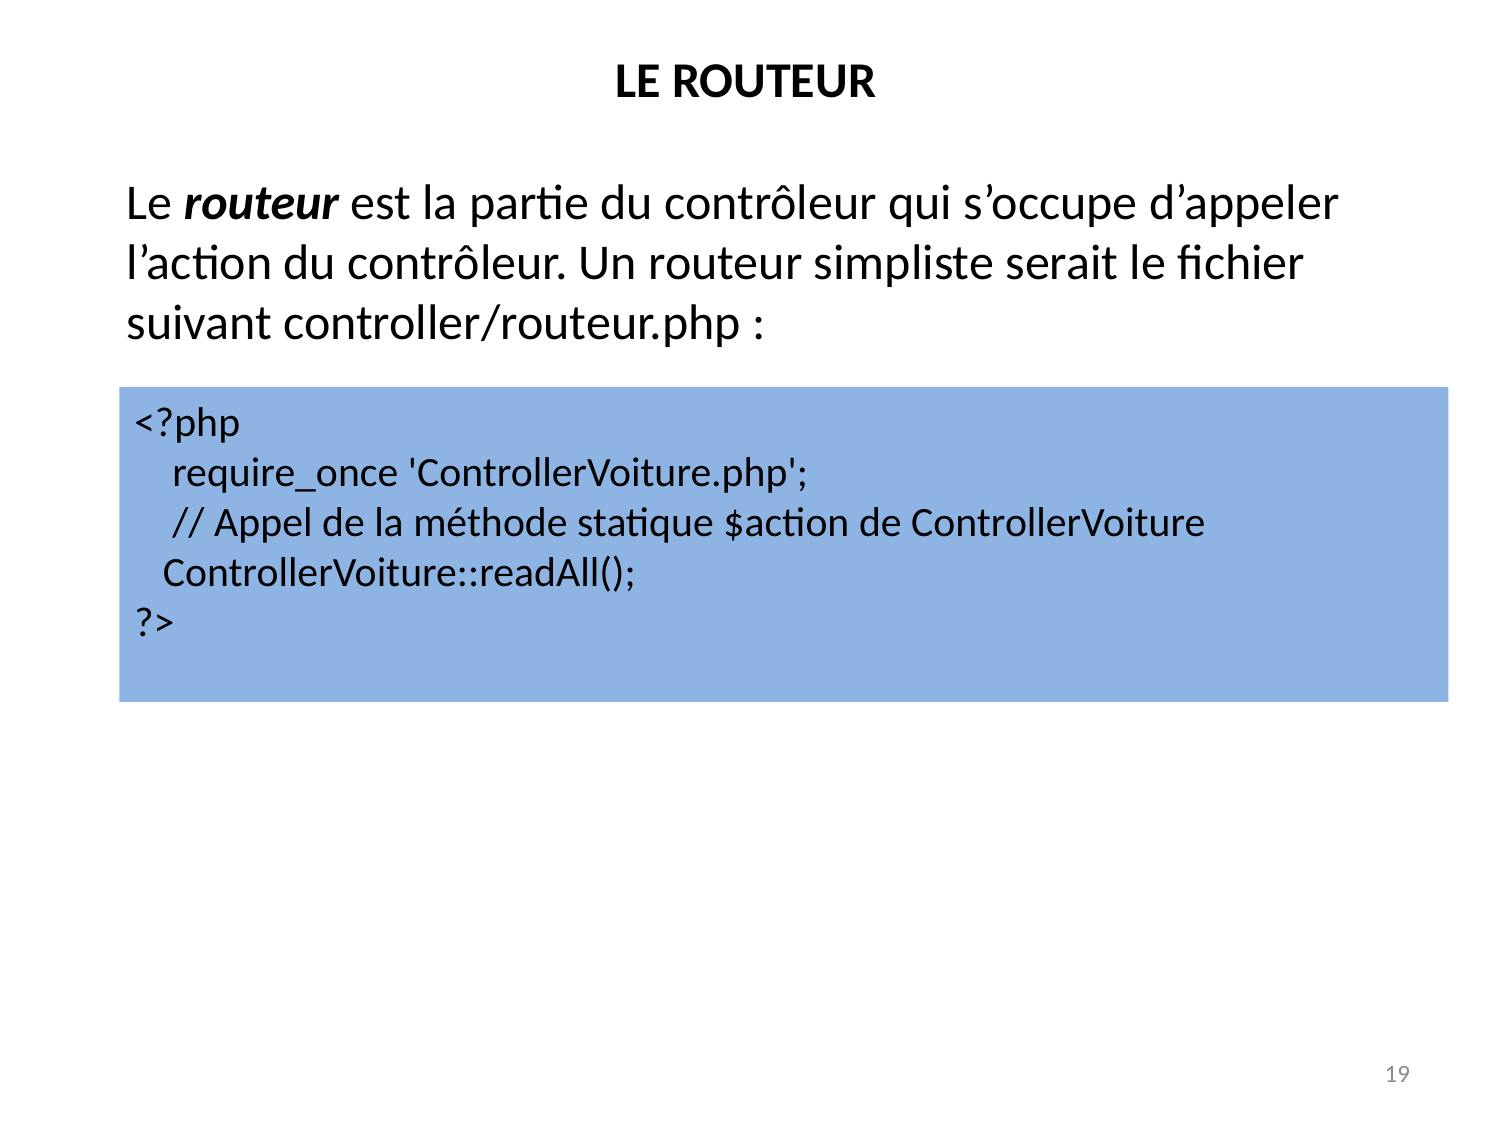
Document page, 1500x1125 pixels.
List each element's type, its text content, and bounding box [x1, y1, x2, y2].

text_box Le routeur est la partie du contrôleur qui s’occupe d’appeler l’action du contrôleur. Un routeur simpliste serait le fichier suivant controller/routeur.php : [111, 161, 1449, 357]
text_box LE ROUTEUR [43, 39, 1449, 115]
slide_number 19 [1074, 1042, 1425, 1103]
text_box <?php require_once 'ControllerVoiture.php'; // Appel de la méthode statique $action de ControllerVoiture ControllerVoiture::readAll(); ?> [119, 386, 1449, 702]
